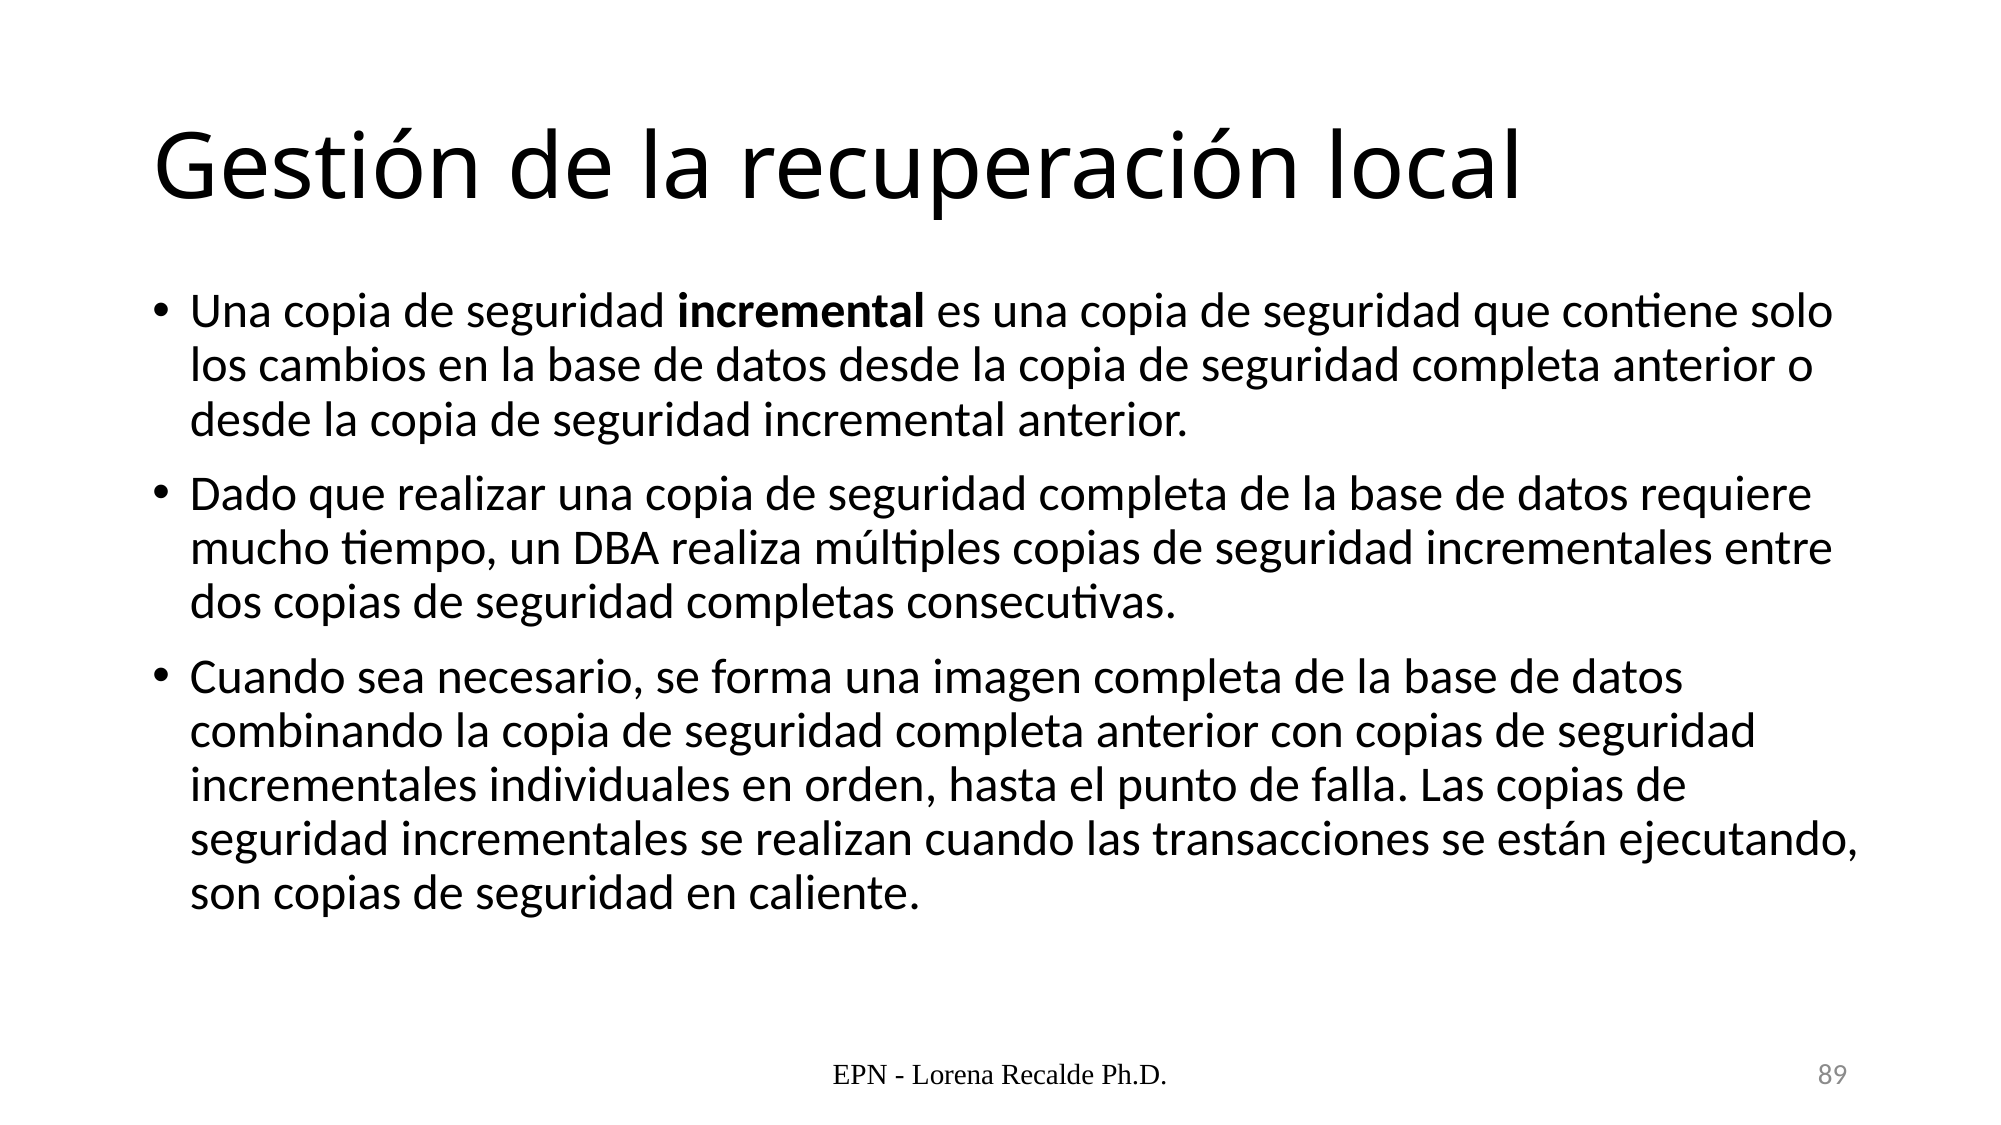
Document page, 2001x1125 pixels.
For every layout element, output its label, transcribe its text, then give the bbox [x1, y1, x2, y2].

title Gestión de la recuperación local [137, 59, 1863, 278]
list Una copia de seguridad incremental es una copia de seguridad que contiene solo los cambios en la base de datos desde la copia de seguridad completa anterior o desde la copia de seguridad incremental anterior. Dado que realizar una copia de seguridad completa de la base de datos requiere mucho tiempo, un DBA realiza múltiples copias de seguridad incrementales entre dos copias de seguridad completas consecutivas. Cuando sea necesario, se forma una imagen completa de la base de datos combinando la copia de seguridad completa anterior con copias de seguridad incrementales individuales en orden, hasta el punto de falla. Las copias de seguridad incrementales se realizan cuando las transacciones se están ejecutando, son copias de seguridad en caliente. [137, 277, 1902, 1043]
slide_number 89 [1412, 1042, 1863, 1103]
footer EPN - Lorena Recalde Ph.D. [662, 1042, 1338, 1103]
